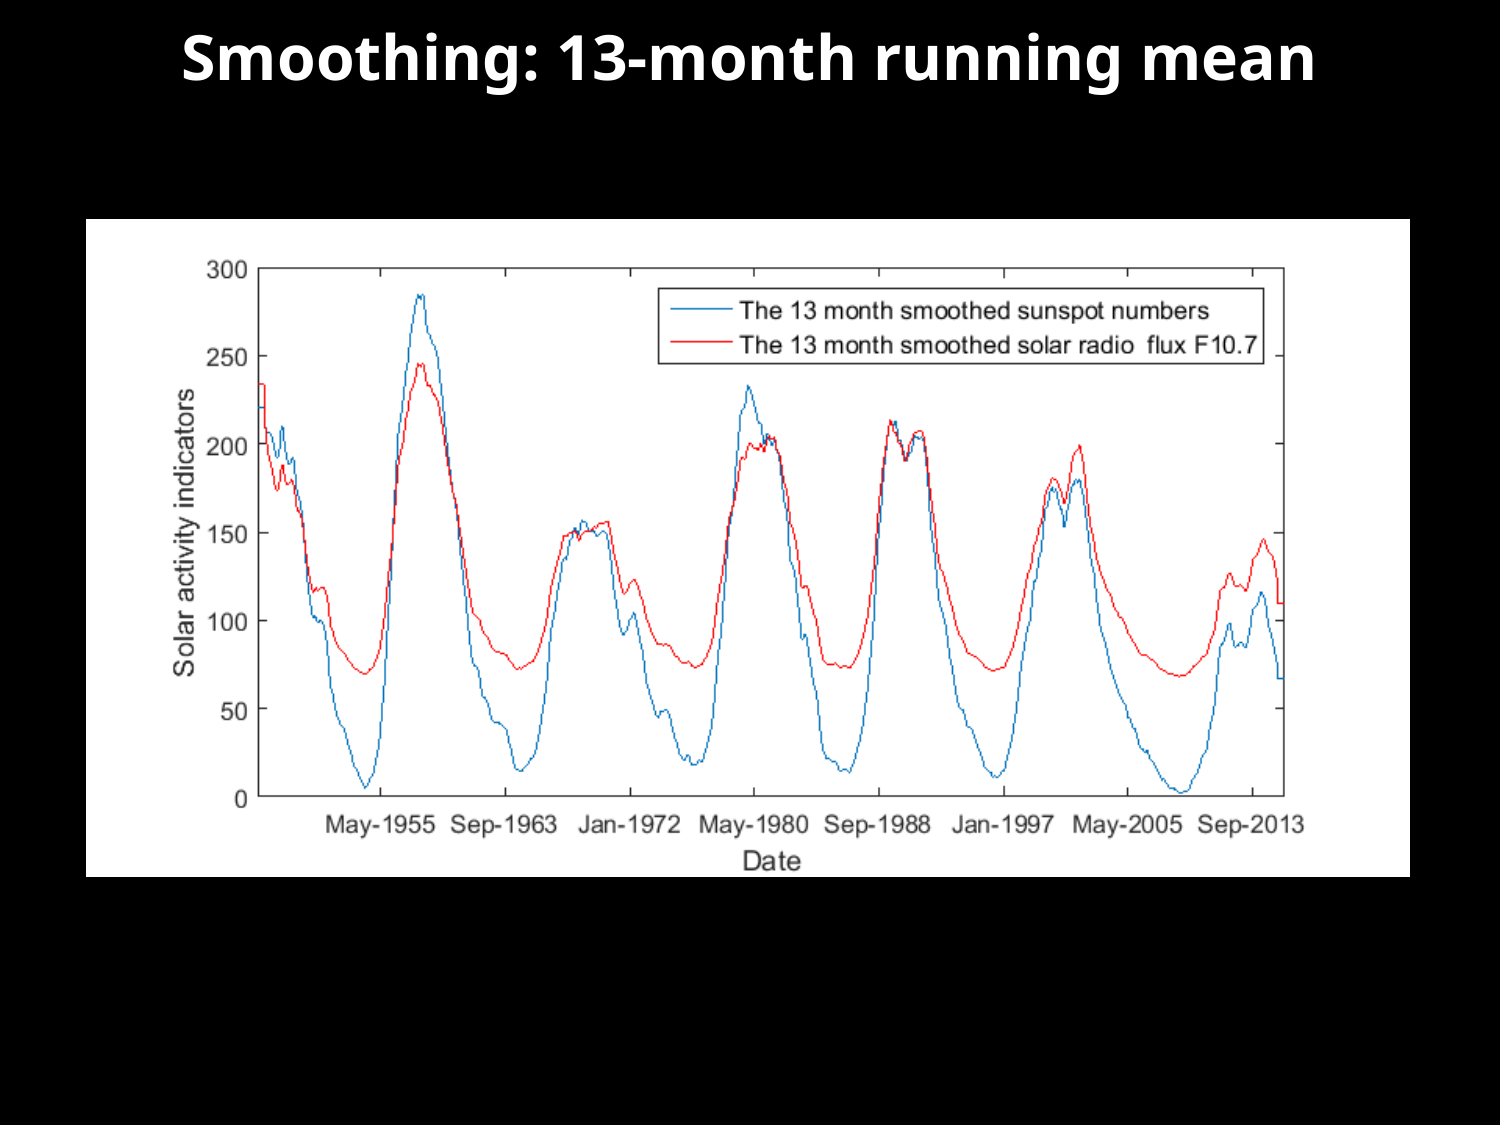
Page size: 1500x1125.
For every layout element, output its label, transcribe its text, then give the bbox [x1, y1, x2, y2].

text_box Smoothing: 13-month running mean [0, 10, 1500, 101]
picture [86, 219, 1411, 877]
